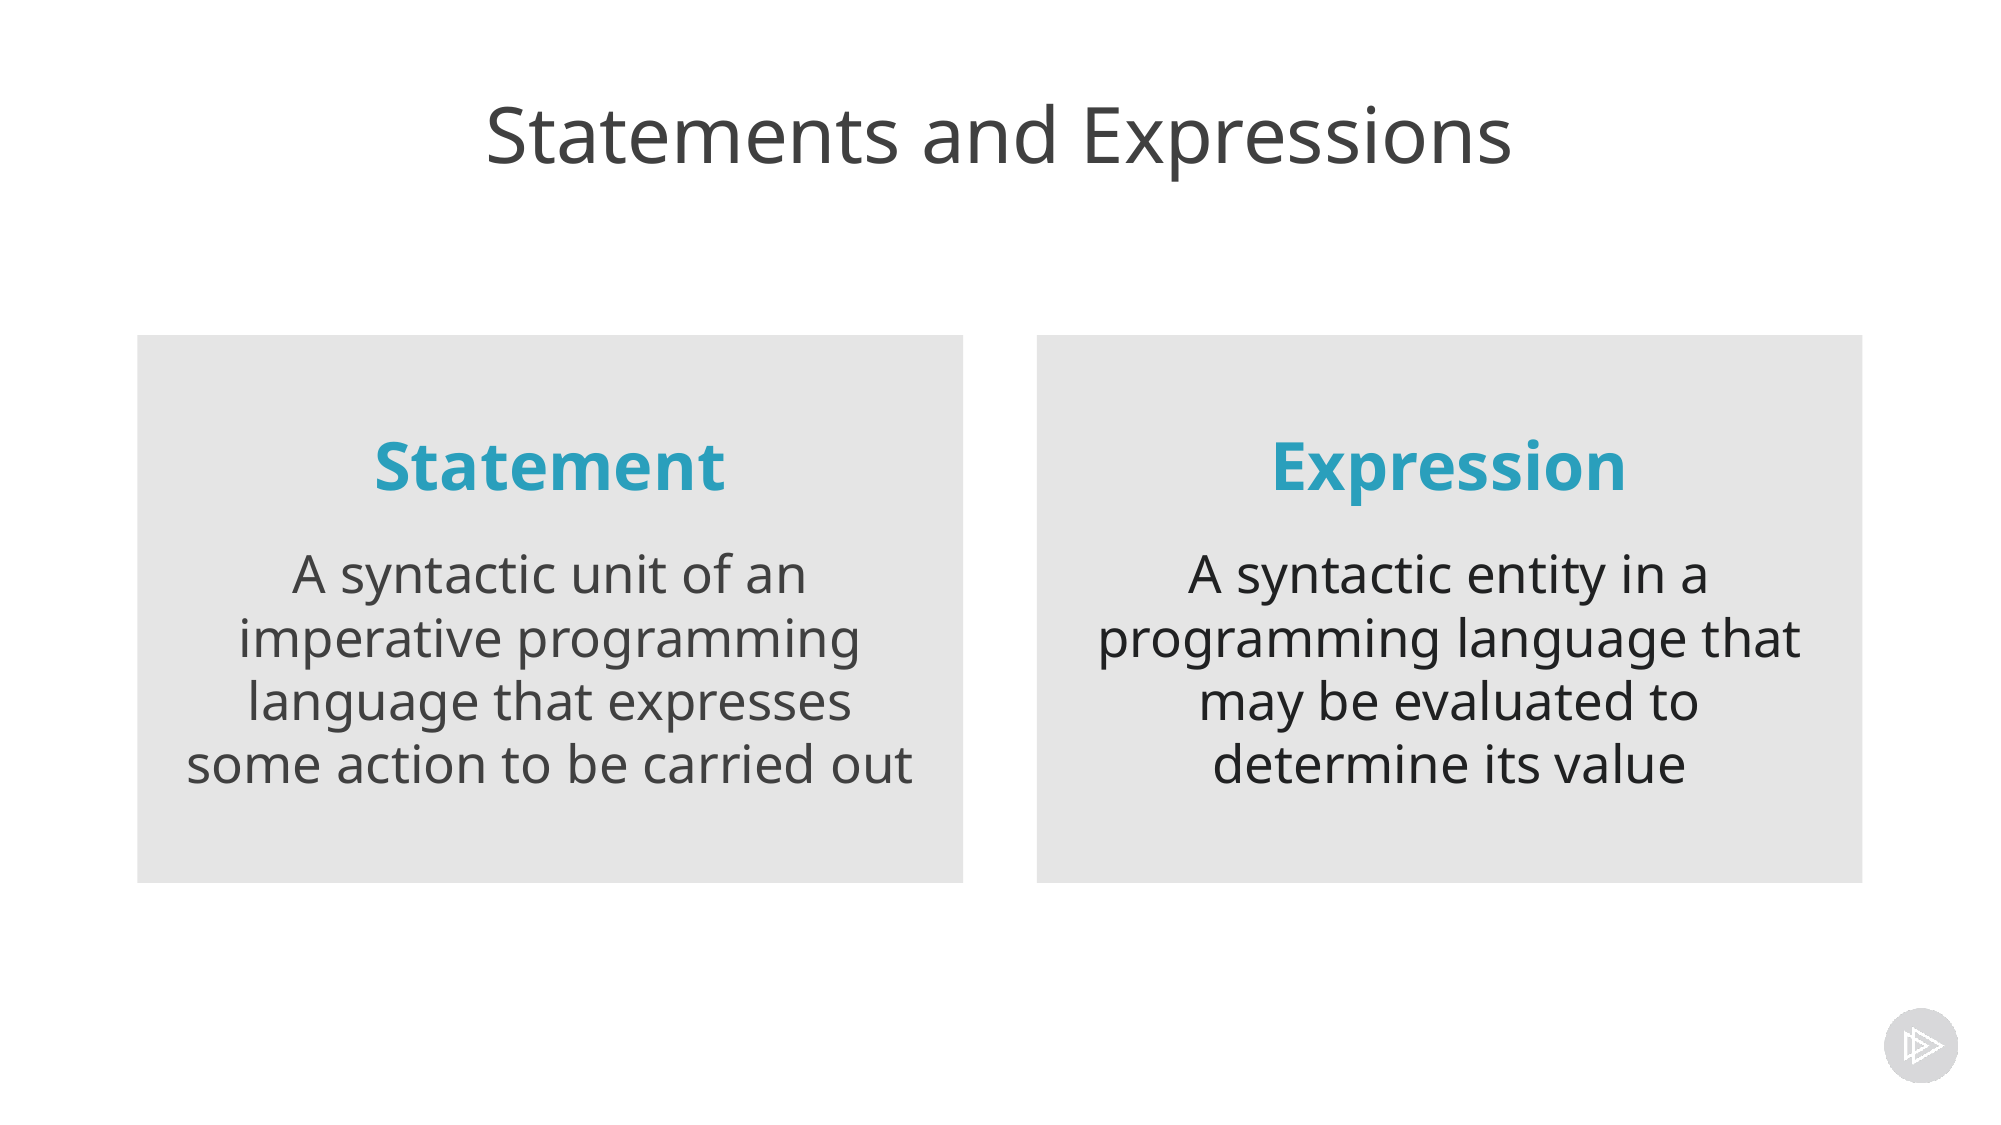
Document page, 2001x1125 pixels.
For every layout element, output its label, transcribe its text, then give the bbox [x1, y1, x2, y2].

title Statements and Expressions [137, 93, 1863, 183]
list Statement A syntactic unit of an imperative programming language that expresses some action to be carried out [137, 335, 964, 883]
list Expression A syntactic entity in a programming language that may be evaluated to determine its value [1036, 335, 1863, 883]
